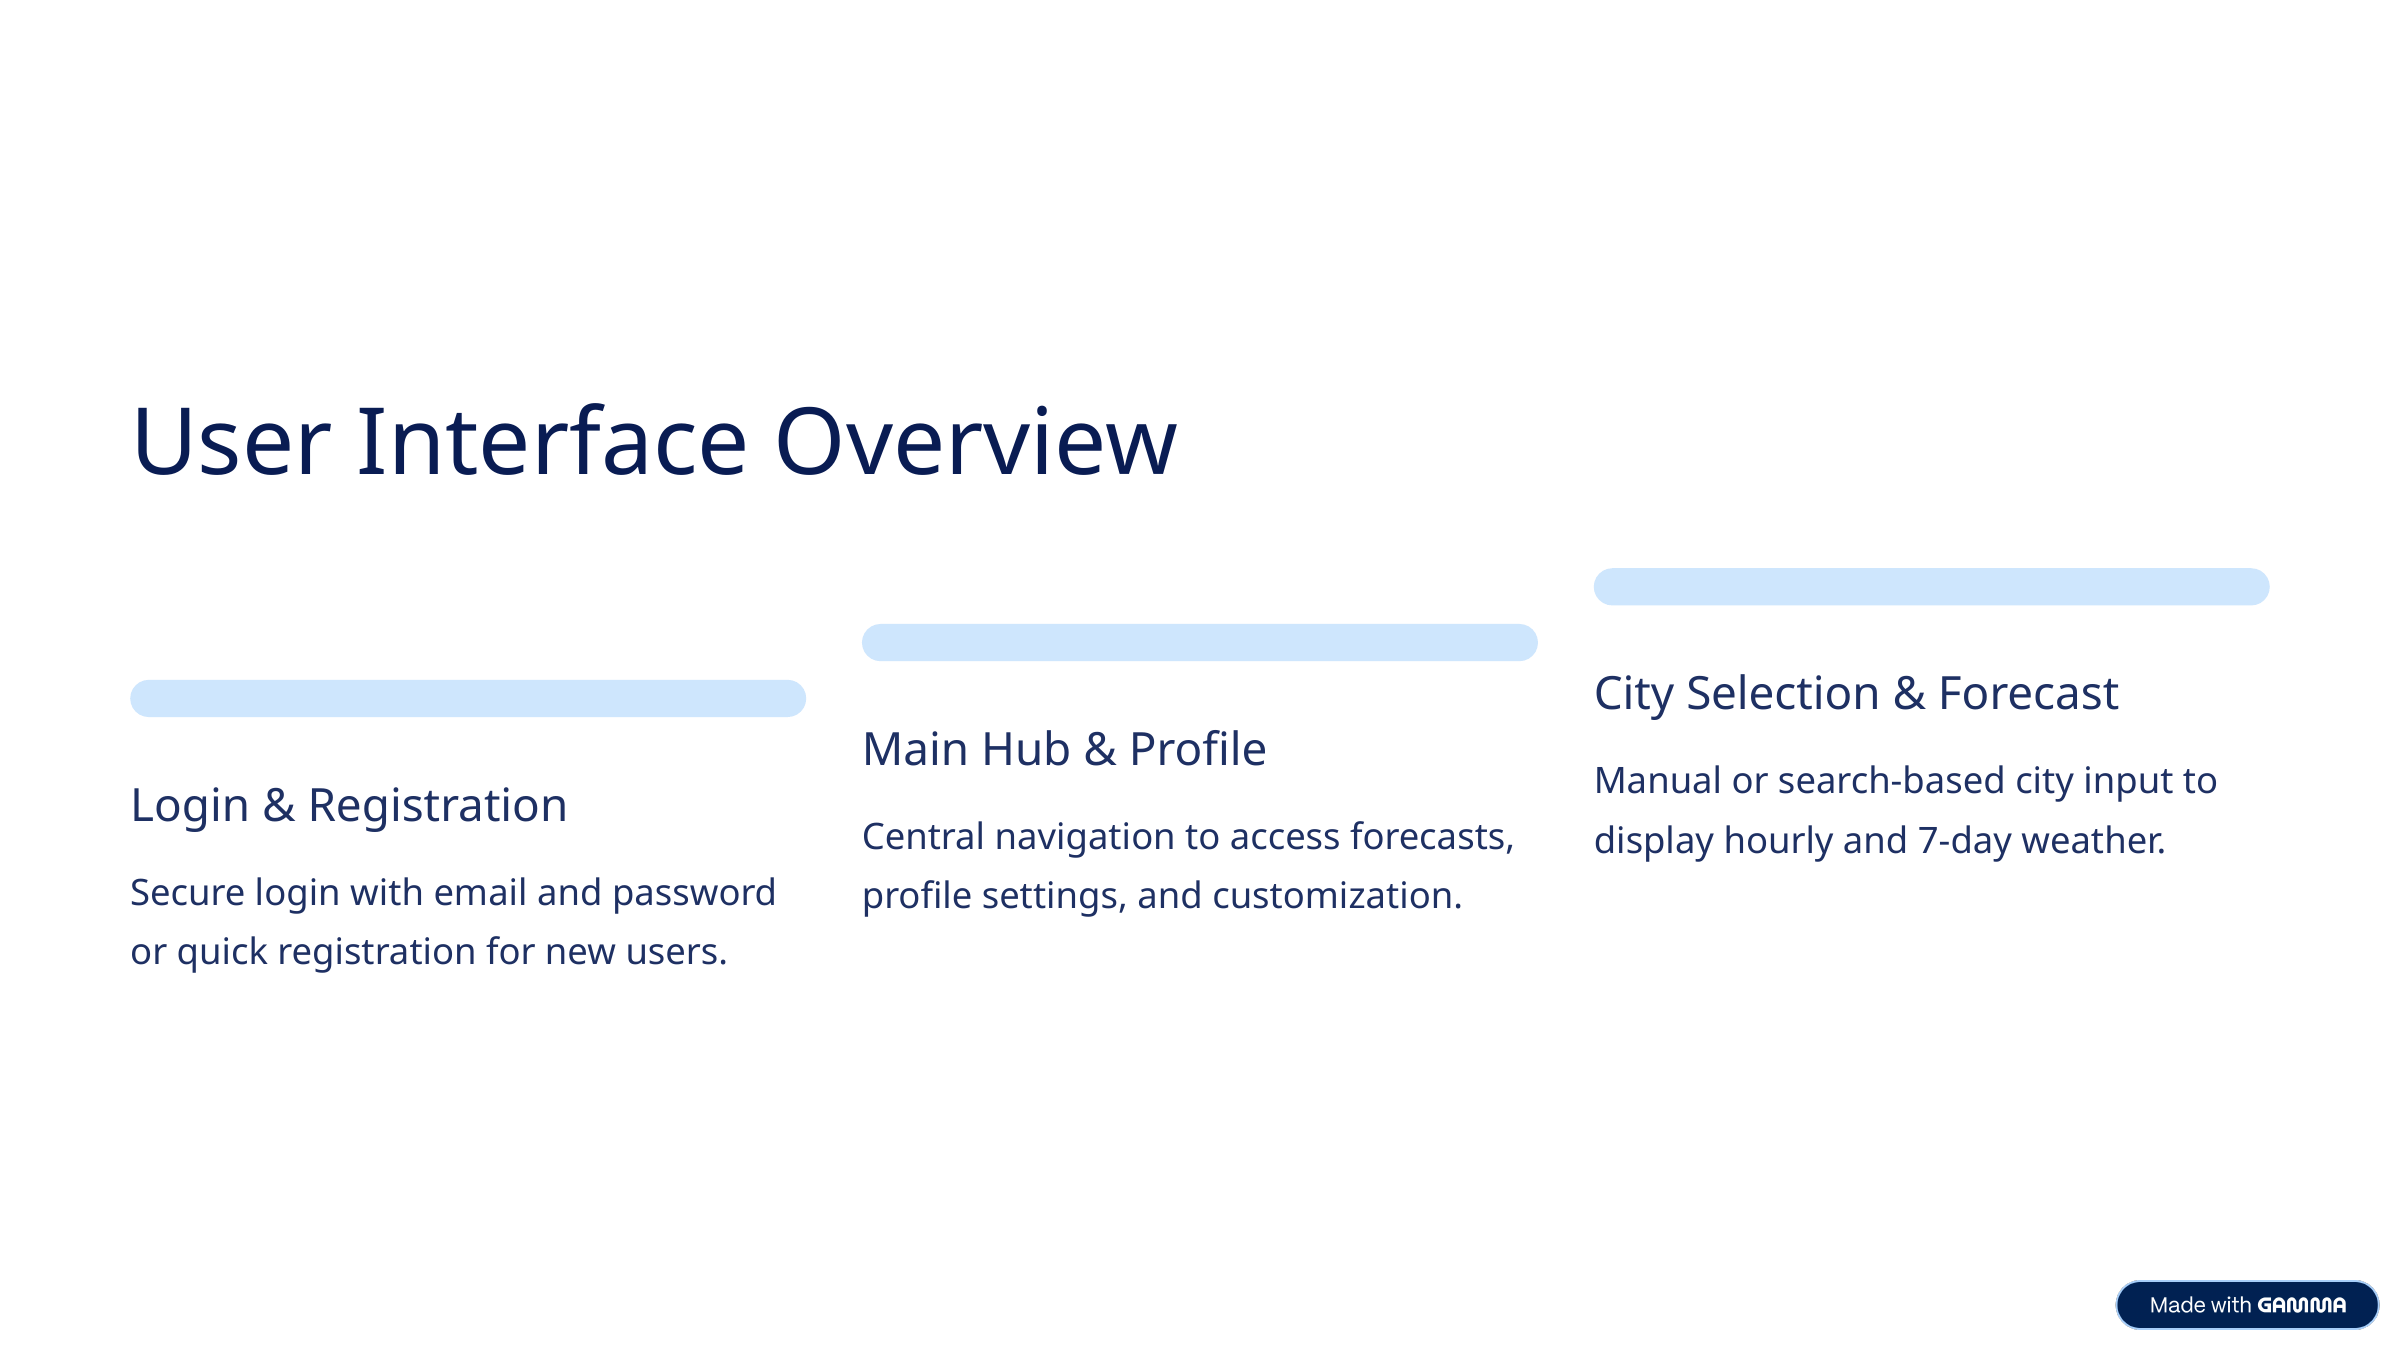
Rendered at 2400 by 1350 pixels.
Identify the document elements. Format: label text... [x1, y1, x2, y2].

text_box Secure login with email and password or quick registration for new users. [130, 853, 807, 973]
text_box Central navigation to access forecasts, profile settings, and customization. [861, 797, 1538, 917]
text_box User Interface Overview [130, 377, 1173, 494]
text_box [130, 679, 807, 718]
picture [2106, 1271, 2389, 1339]
text_box City Selection & Forecast [1593, 661, 2146, 720]
text_box [1593, 568, 2270, 606]
text_box Login & Registration [130, 772, 596, 831]
text_box Main Hub & Profile [861, 716, 1327, 776]
text_box Manual or search-based city input to display hourly and 7-day weather. [1593, 741, 2270, 861]
text_box [861, 623, 1538, 662]
